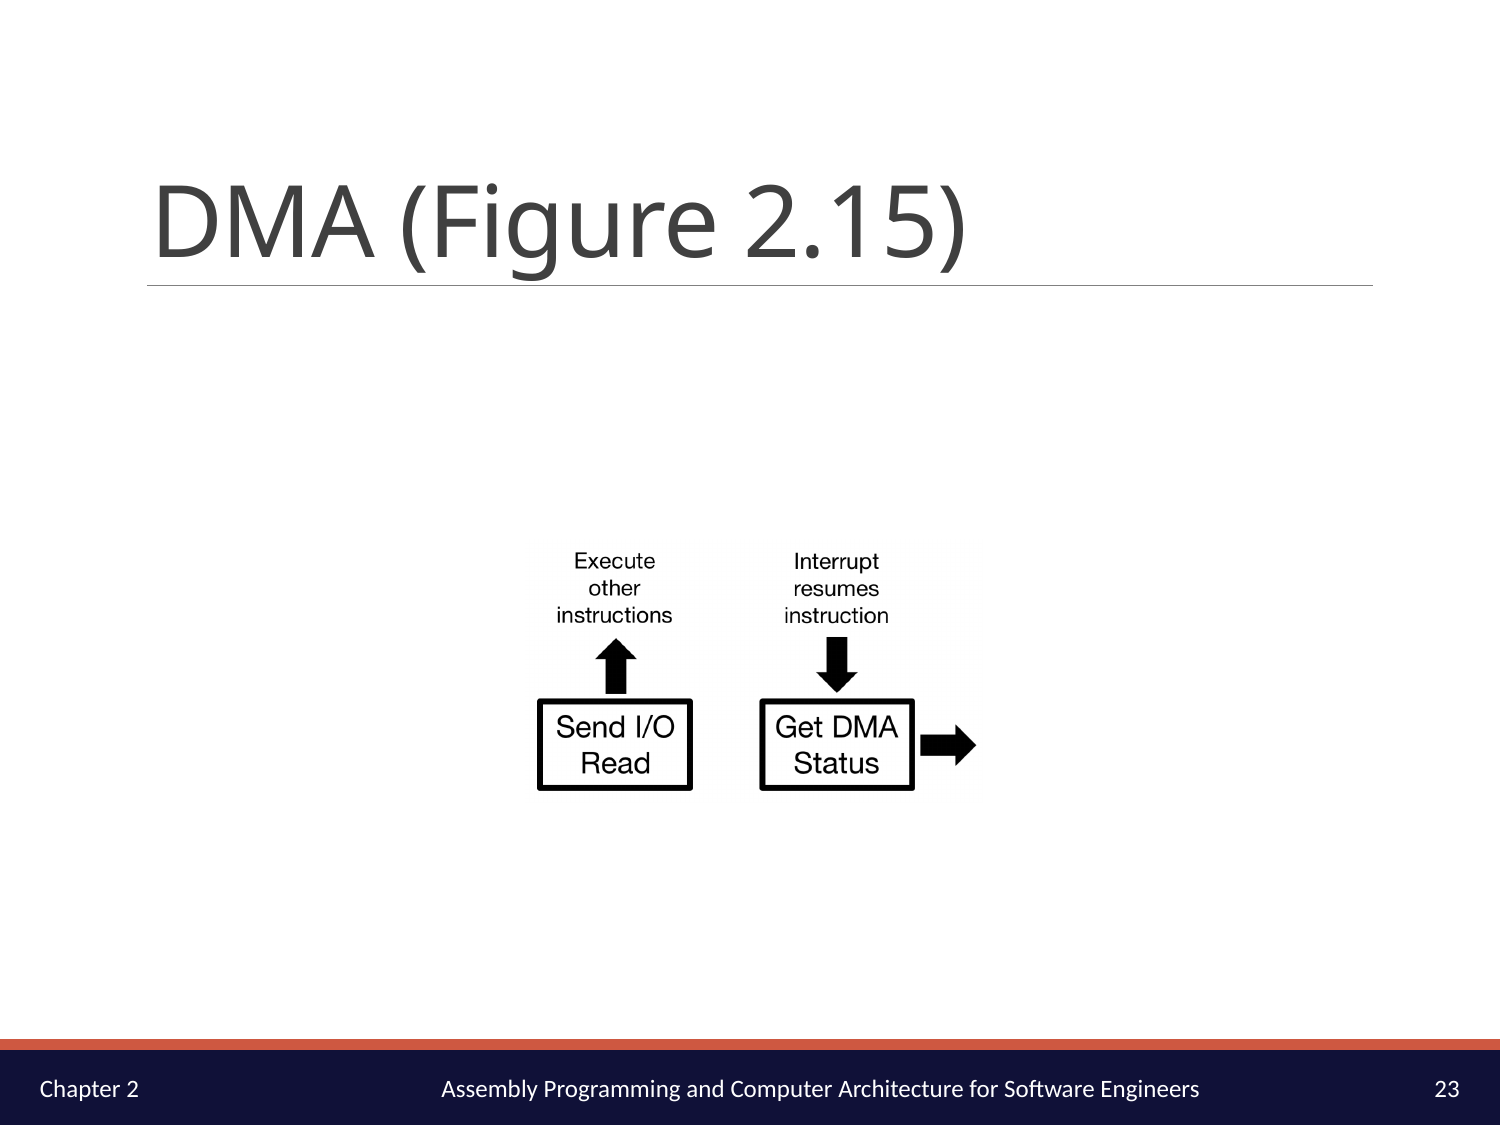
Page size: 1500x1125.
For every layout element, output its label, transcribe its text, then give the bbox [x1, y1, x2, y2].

slide_number Chapter 2 [24, 1057, 330, 1118]
slide_number 23 [1313, 1057, 1475, 1118]
footer Assembly Programming and Computer Architecture for Software Engineers [354, 1057, 1289, 1118]
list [524, 539, 983, 804]
title DMA (Figure 2.15) [135, 47, 1373, 285]
